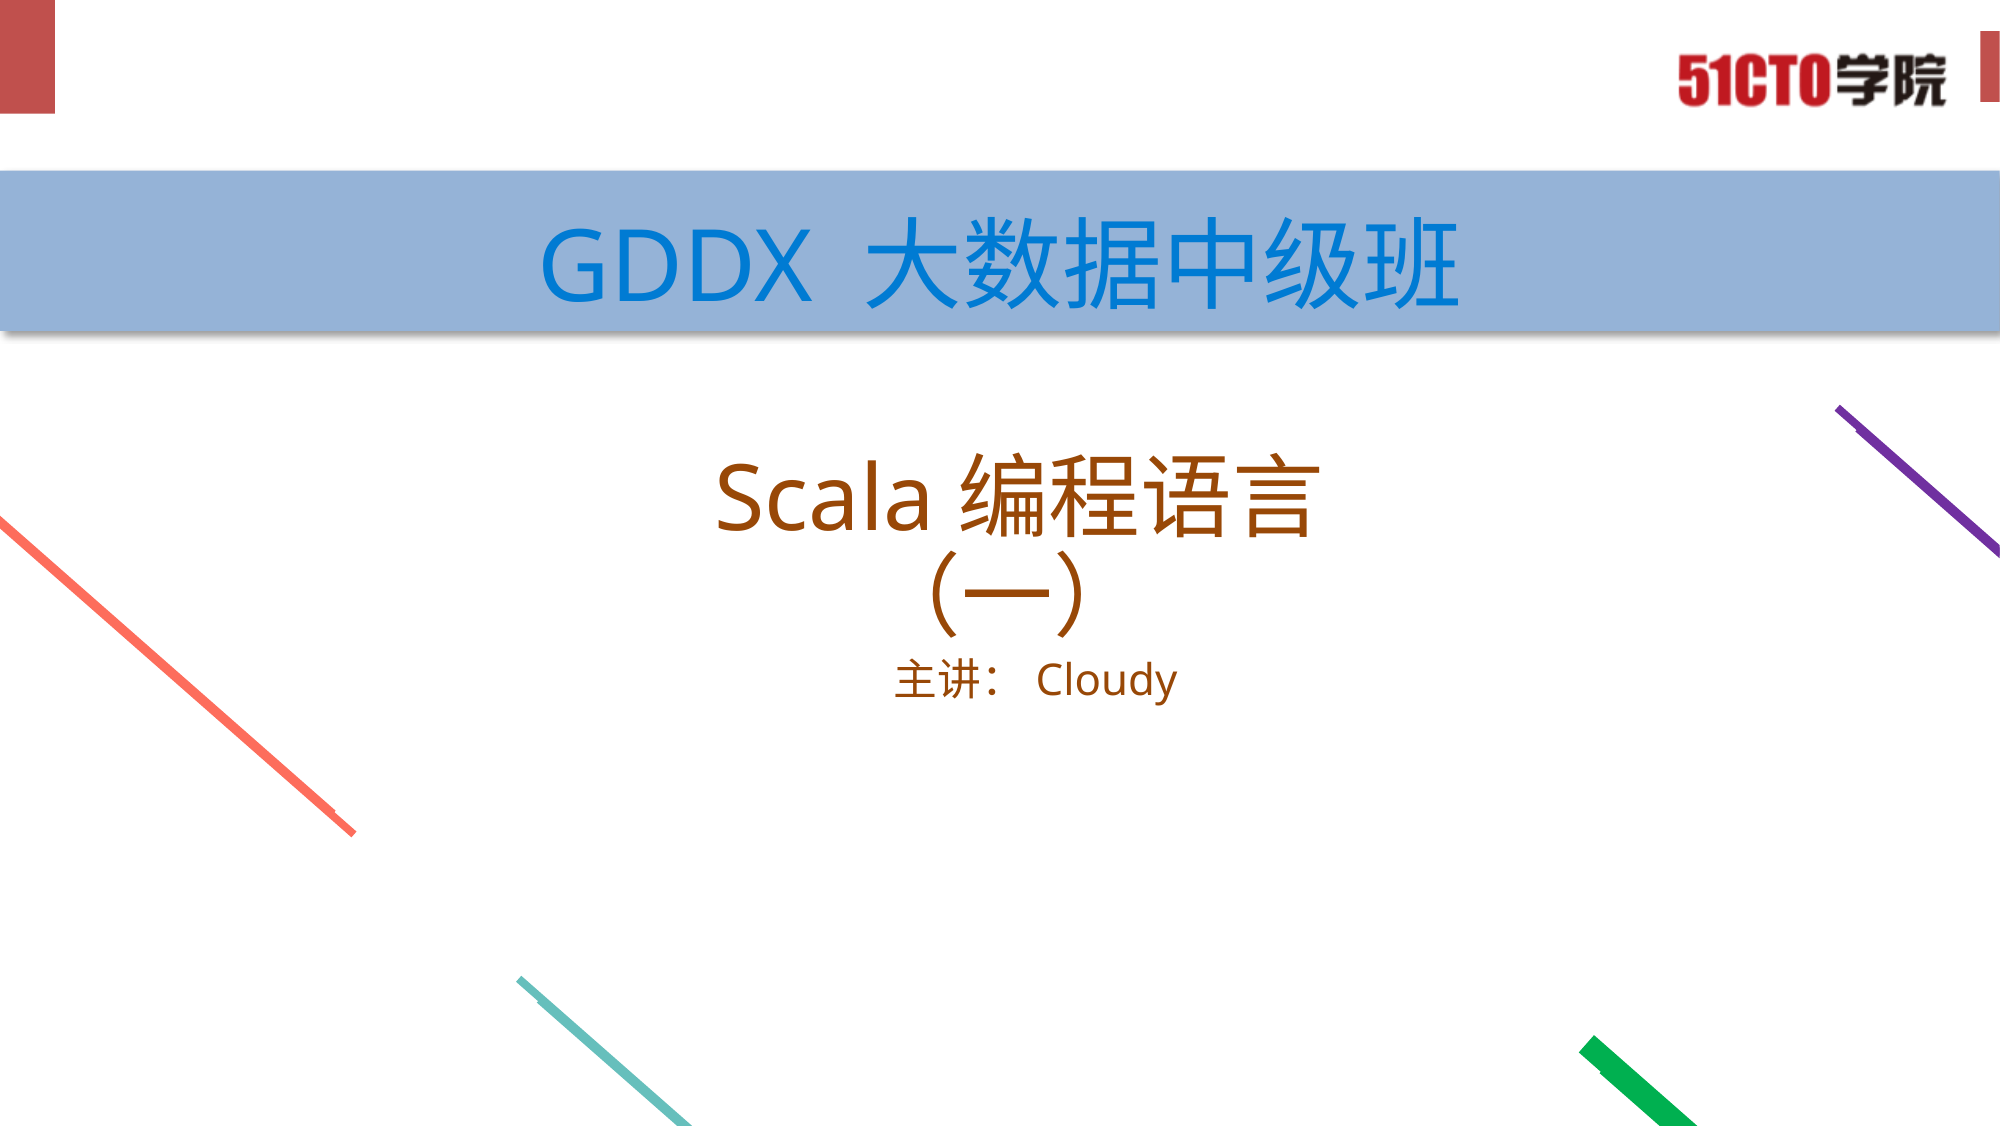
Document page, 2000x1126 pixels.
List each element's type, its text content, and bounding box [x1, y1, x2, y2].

text_box [514, 974, 694, 1126]
picture [1673, 46, 1952, 114]
text_box GDDX 大数据中级班 [0, 170, 2000, 331]
text_box [1833, 403, 2000, 545]
subtitle Scala编程语言（一） [581, 443, 1434, 716]
text_box [1577, 1033, 1699, 1126]
text_box [1853, 424, 2000, 560]
text_box [0, 516, 358, 839]
text_box 主讲：Cloudy [879, 644, 1192, 712]
text_box [535, 995, 691, 1126]
text_box [1598, 1054, 1697, 1126]
